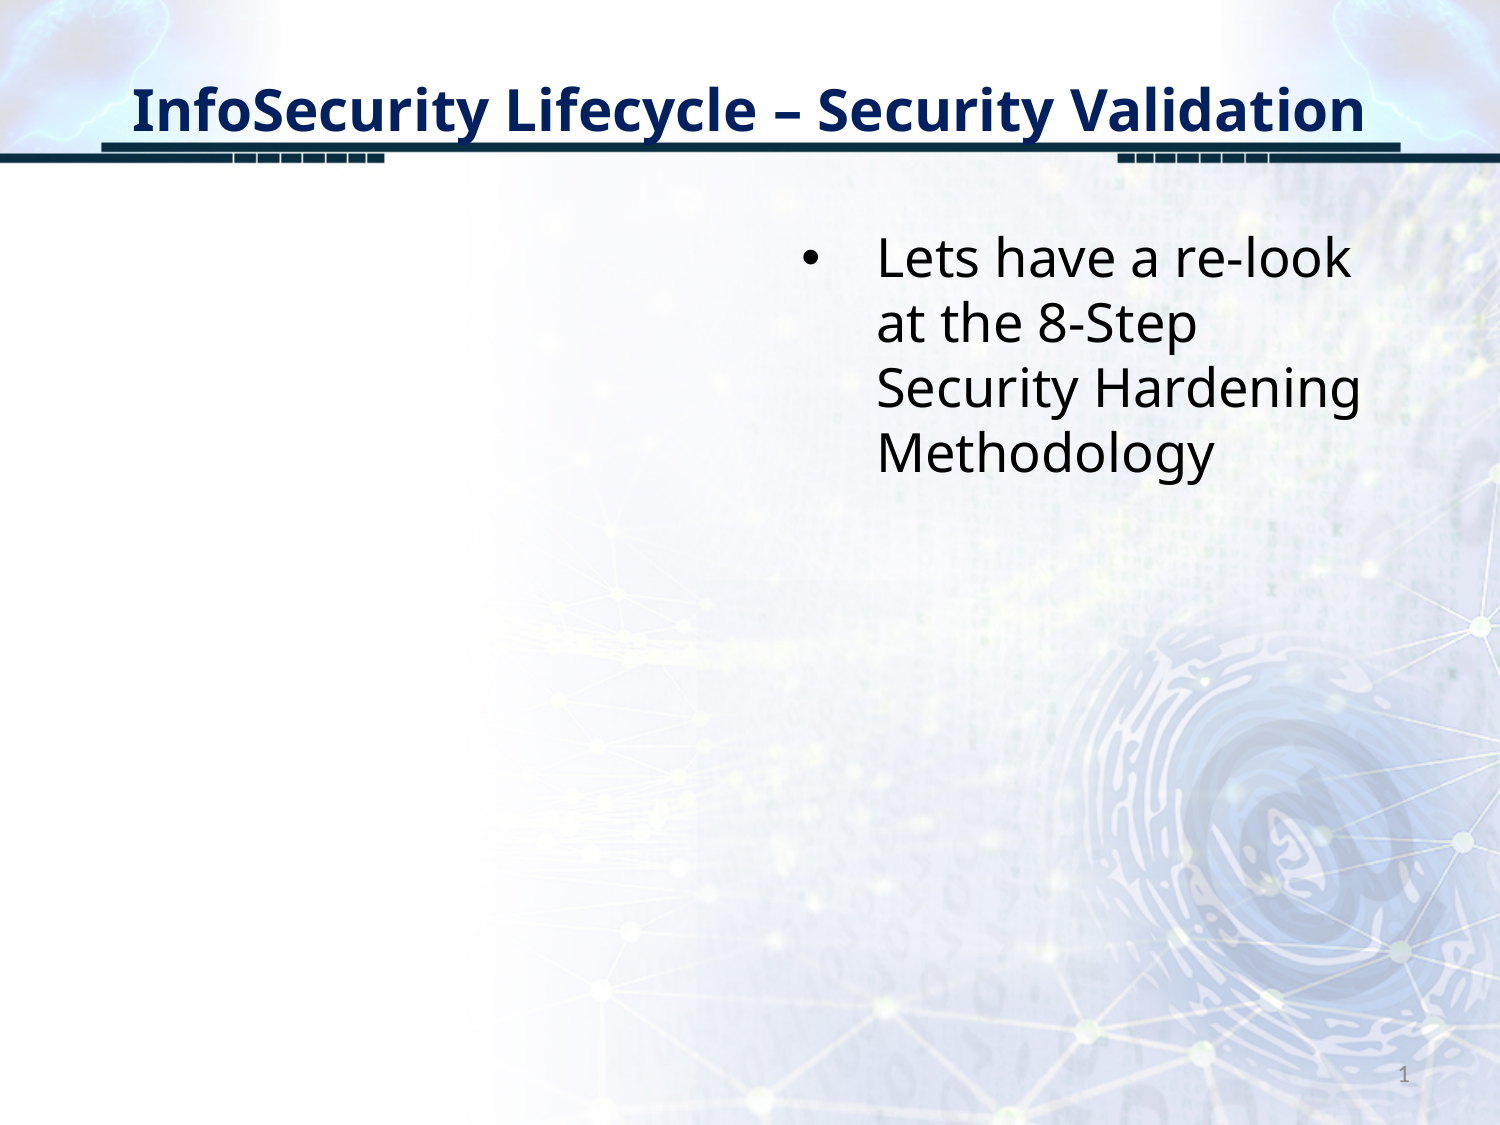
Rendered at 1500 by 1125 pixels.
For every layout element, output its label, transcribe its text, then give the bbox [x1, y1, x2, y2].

slide_number 1 [1074, 1042, 1425, 1103]
title InfoSecurity Lifecycle – Security Validation [75, 34, 1425, 182]
list Lets have a re-look at the 8-Step Security Hardening Methodology [776, 216, 1432, 1034]
picture [0, 0, 1500, 1125]
